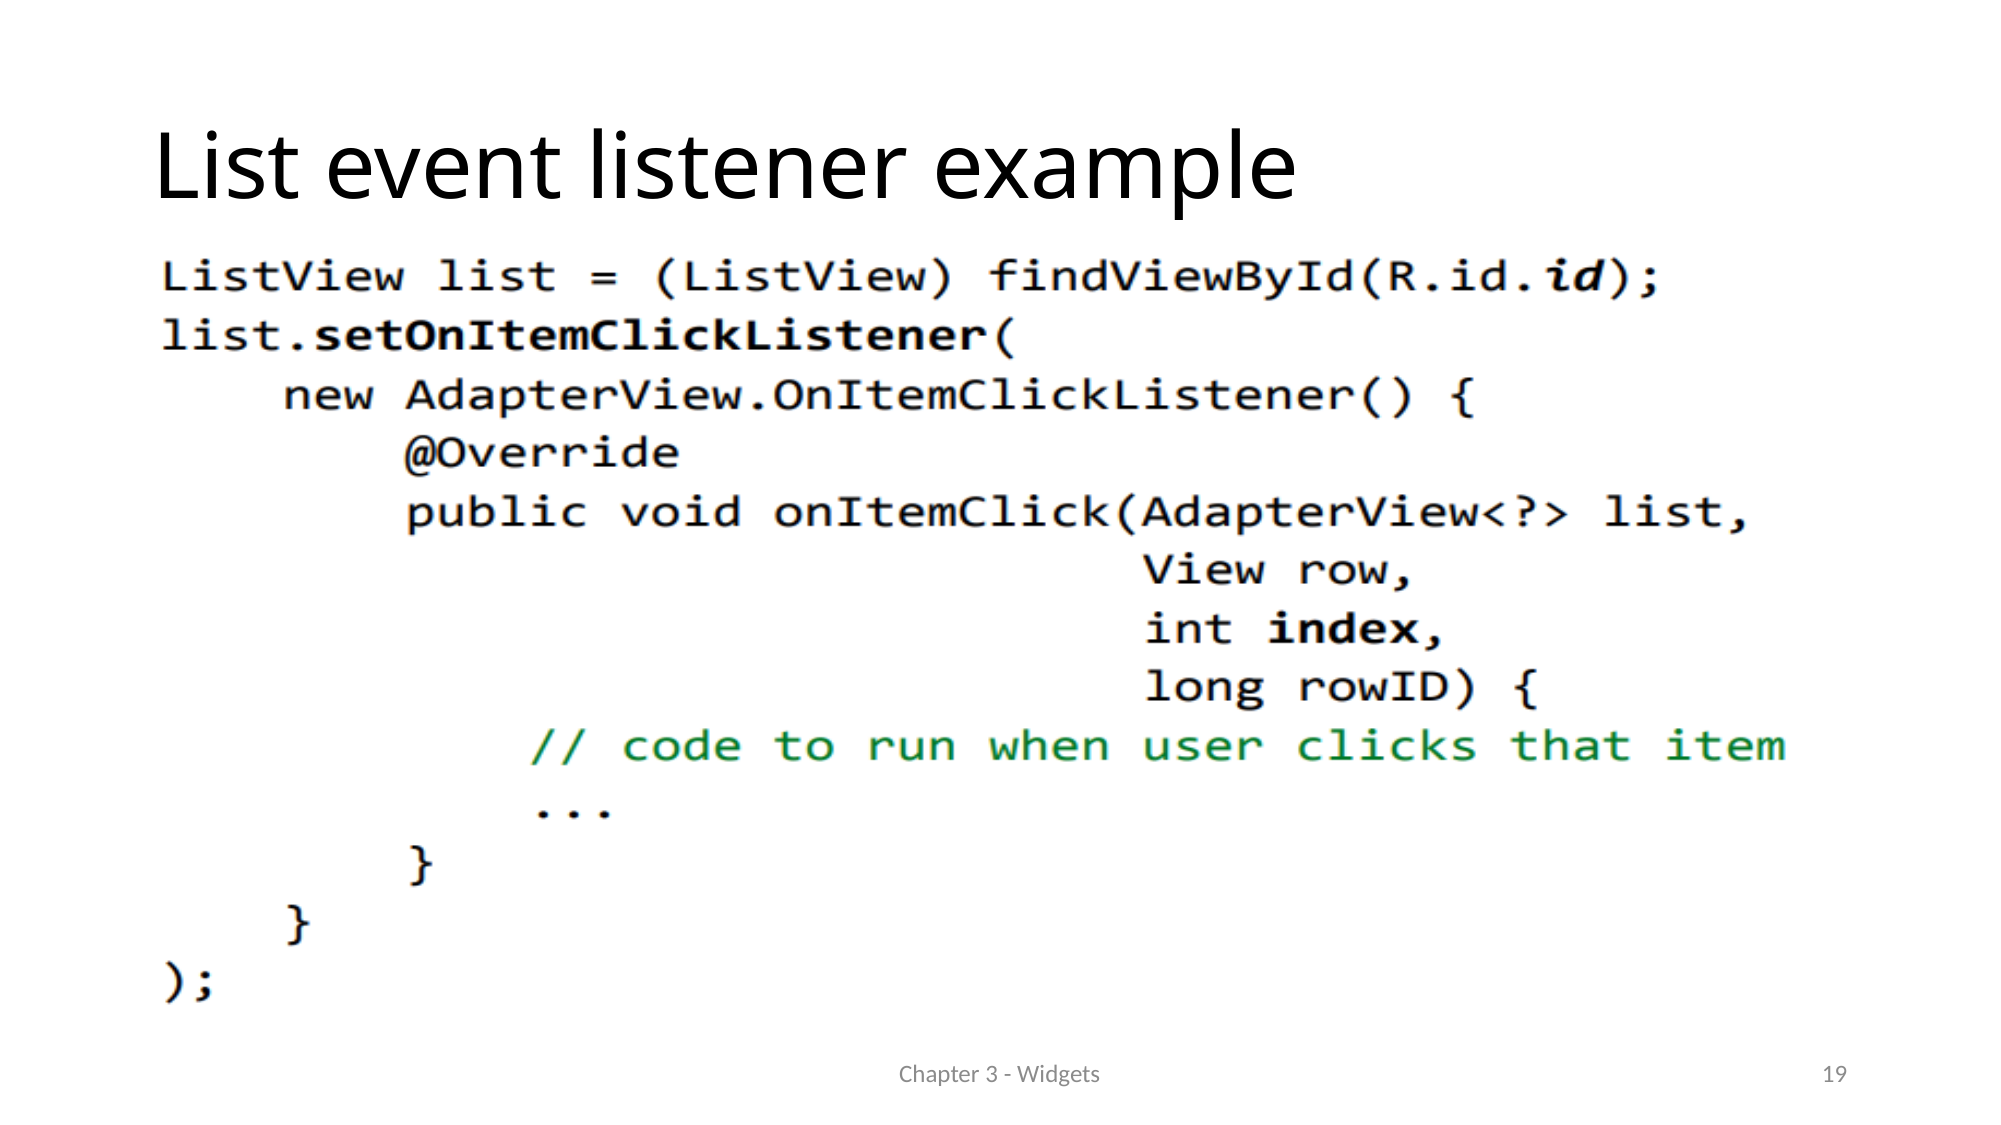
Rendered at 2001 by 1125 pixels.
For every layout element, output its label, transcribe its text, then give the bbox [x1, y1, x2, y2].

title List event listener example [137, 59, 1863, 278]
slide_number 19 [1412, 1064, 1863, 1103]
footer Chapter 3 - Widgets [662, 1064, 1338, 1103]
picture [138, 233, 1871, 1064]
